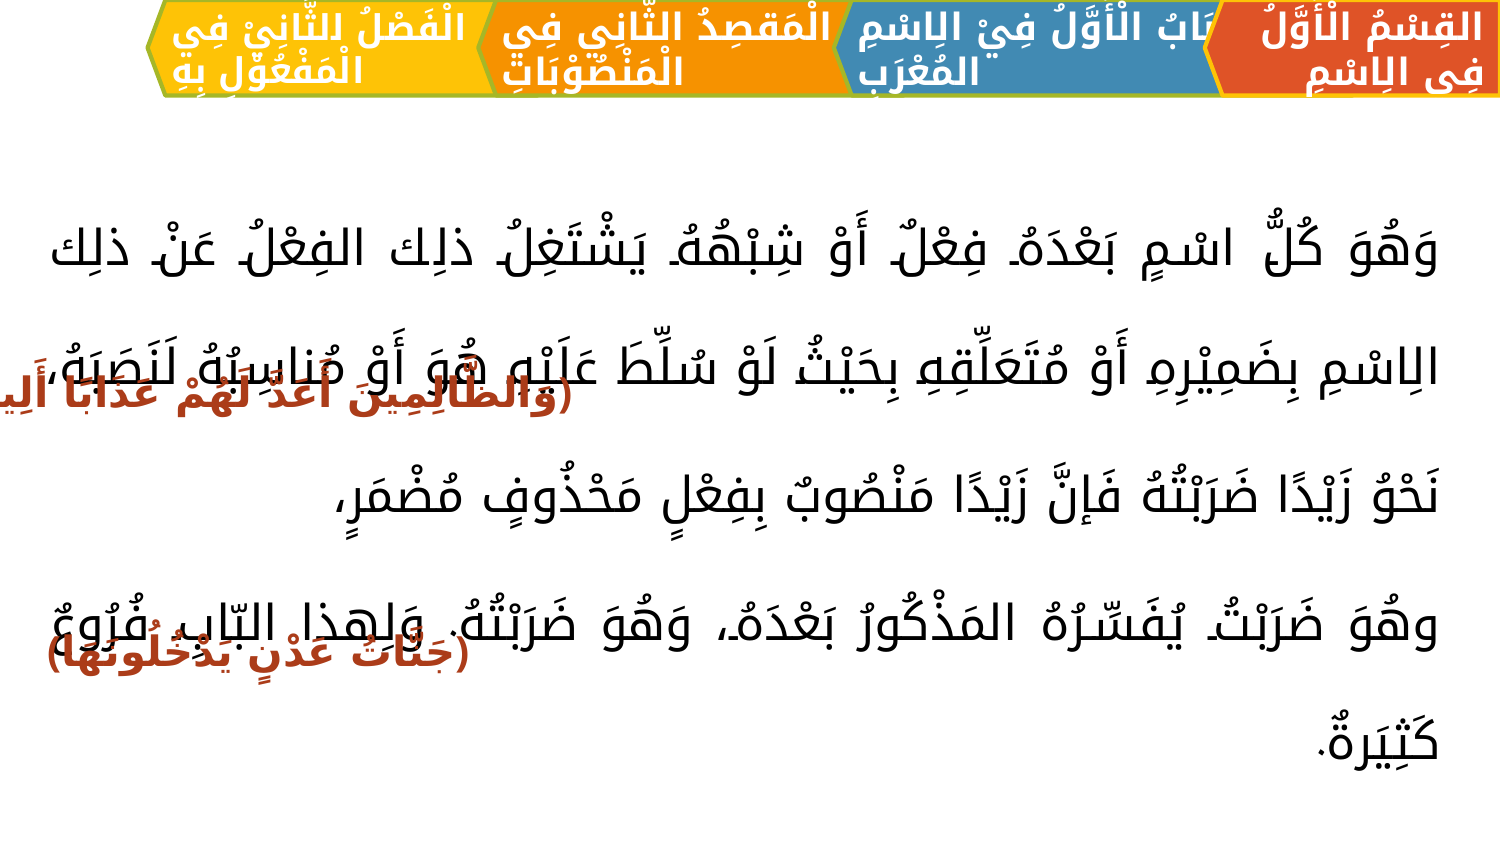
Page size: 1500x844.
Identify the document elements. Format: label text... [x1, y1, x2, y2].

text_box القِسْمُ الْأَوَّلُ فِي الِاسْمِ [1202, 0, 1500, 98]
text_box الْفَصْلُ الثَّانِيْ فِي الْمَفْعُوْلِ بِهِ [145, 0, 495, 98]
text_box ﴿وَالظَّالِمِينَ أَعَدَّ لَهُمْ عَذَابًا أَلِيمًا﴾ [0, 363, 588, 424]
text_box اَلبَابُ الْأَوَّلُ فِيْ الِاسْمِ المُعْرَبِ [831, 0, 1221, 98]
text_box ﴿جَنَّاتُ عَدْنٍ يَدْخُلُونَهَا﴾ [32, 622, 485, 683]
text_box الْمَقصِدُ الثَّانِي فِي الْمَنْصُوْبَاتِ [476, 0, 850, 98]
list وَهُوَ كُلُّ اسْمٍ بَعْدَهُ فِعْلٌ أَوْ شِبْهُهُ يَشْتَغِلُ ذلِك الفِعْلُ عَنْ ذلِك الِاسْمِ بِضَمِيْرِهِ أَوْ مُتَعَلِّقِهِ بِحَيْثُ لَوْ سُلِّطَ عَلَيْهِ هُوَ أَوْ مُناسِبُهُ لَنَصَبَهُ، نَحْوُ زَيْدًا ضَرَبْتُهُ فَإنَّ زَيْدًا مَنْصُوبٌ بِفِعْلٍ مَحْذُوفٍ مُضْمَرٍ، وهُوَ ضَرَبْتُ يُفَسِّرُهُ المَذْكُورُ بَعْدَهُ، وَهُوَ ضَرَبْتُهُ. وَلِهذا البّابِ فُرُوعٌ كَثِيَرةٌ. [29, 102, 1471, 824]
